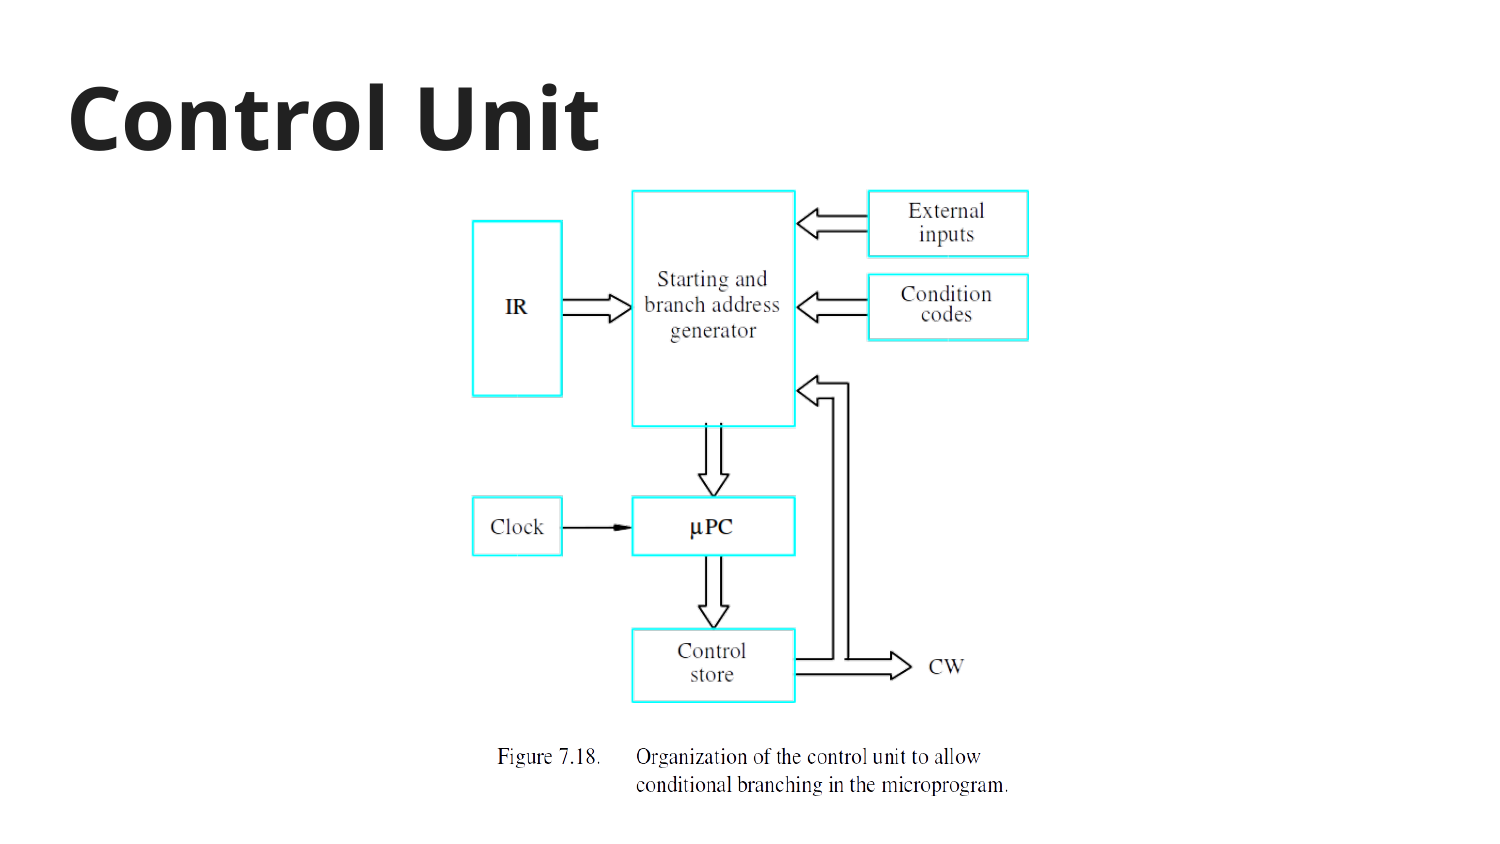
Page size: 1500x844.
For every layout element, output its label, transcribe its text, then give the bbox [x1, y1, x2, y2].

title Control Unit [51, 48, 1449, 180]
picture [496, 740, 1094, 796]
picture [471, 189, 1029, 703]
